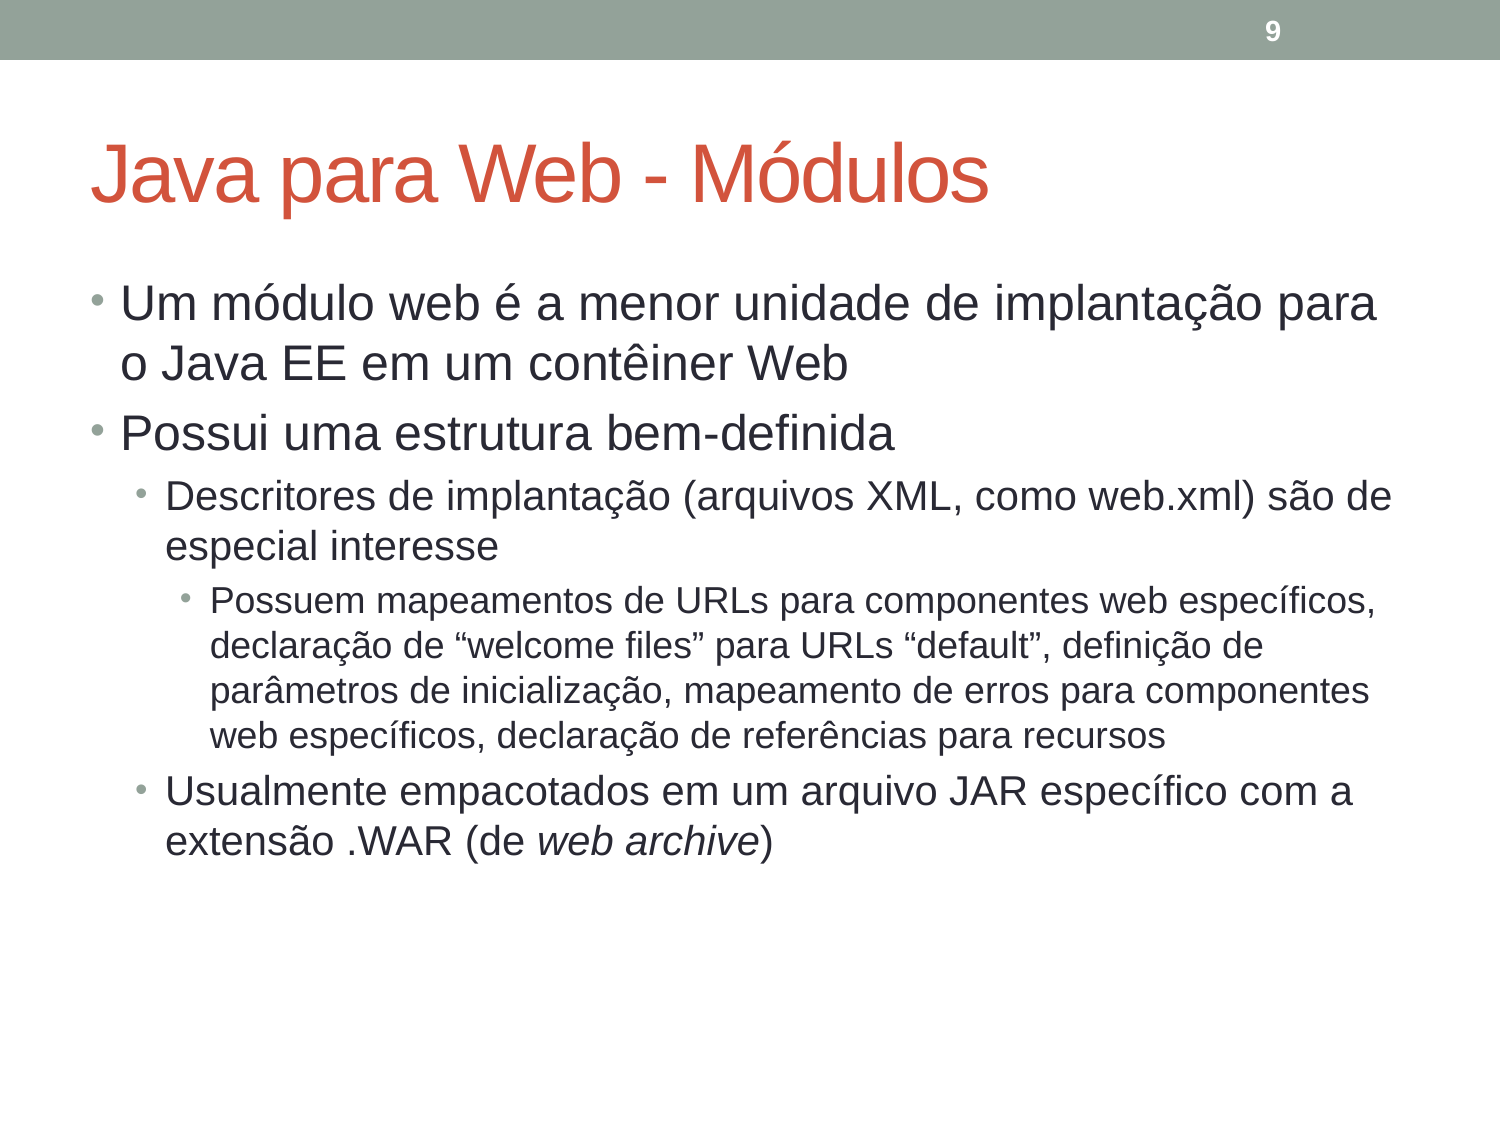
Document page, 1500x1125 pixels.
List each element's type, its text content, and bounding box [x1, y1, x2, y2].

title Java para Web - Módulos [75, 87, 1425, 250]
slide_number 9 [1250, 3, 1425, 57]
list Um módulo web é a menor unidade de implantação para o Java EE em um contêiner Web Possui uma estrutura bem-definida Descritores de implantação (arquivos XML, como web.xml) são de especial interesse Possuem mapeamentos de URLs para componentes web específicos, declaração de “welcome files” para URLs “default”, definição de parâmetros de inicialização, mapeamento de erros para componentes web específicos, declaração de referências para recursos Usualmente empacotados em um arquivo JAR específico com a extensão .WAR (de web archive) [74, 262, 1426, 1063]
